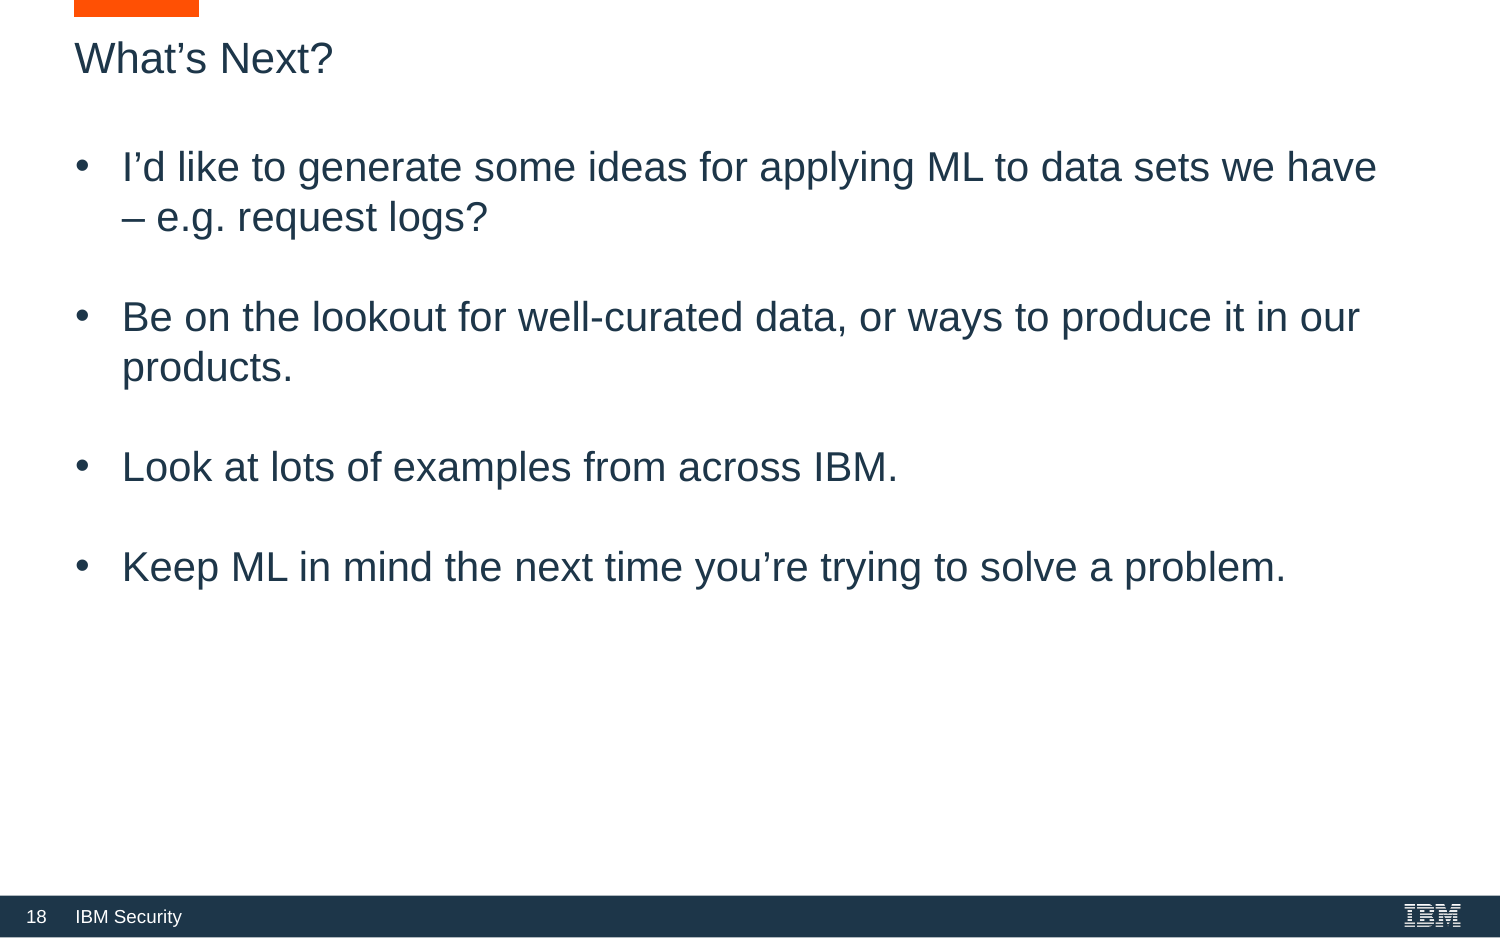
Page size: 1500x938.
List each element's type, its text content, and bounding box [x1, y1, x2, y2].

picture [1404, 904, 1462, 927]
text_box I’d like to generate some ideas for applying ML to data sets we have – e.g. request logs? Be on the lookout for well-curated data, or ways to produce it in our products. Look at lots of examples from across IBM. Keep ML in mind the next time you’re trying to solve a problem. [75, 139, 1388, 591]
list What’s Next? [74, 36, 1425, 94]
